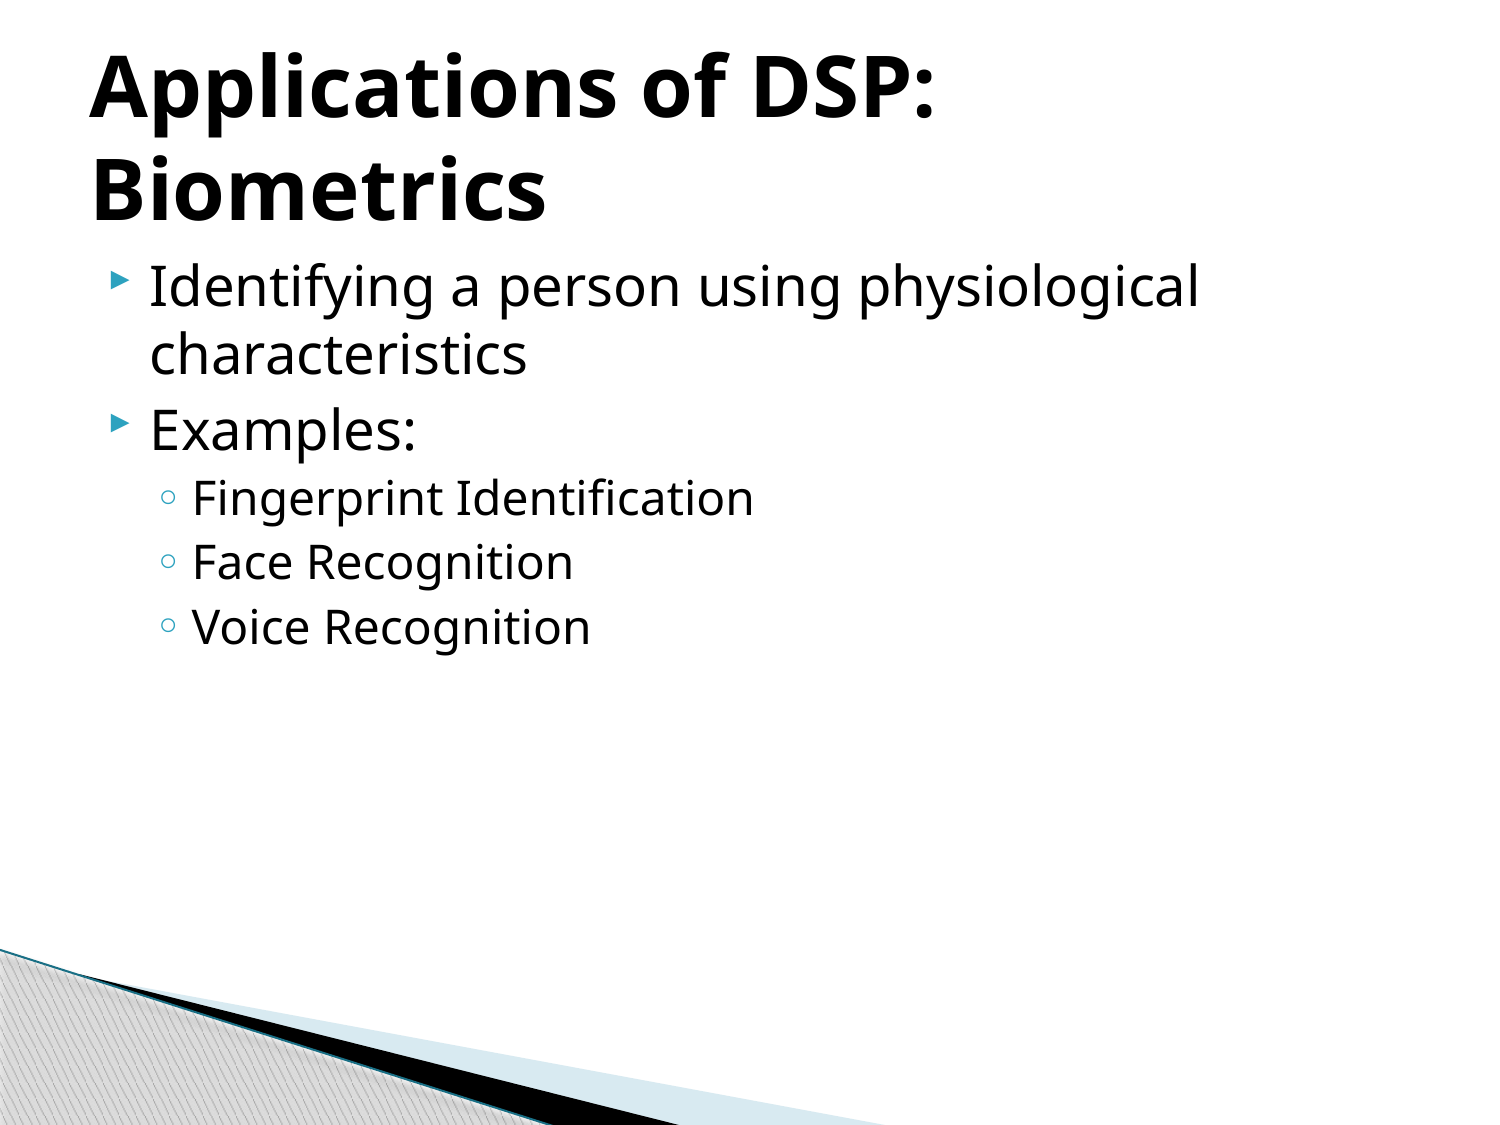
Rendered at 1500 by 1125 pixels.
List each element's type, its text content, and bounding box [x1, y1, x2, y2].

title Applications of DSP: Biometrics [75, 32, 1425, 238]
list Identifying a person using physiological characteristics Examples: Fingerprint Identification Face Recognition Voice Recognition [75, 243, 1425, 986]
